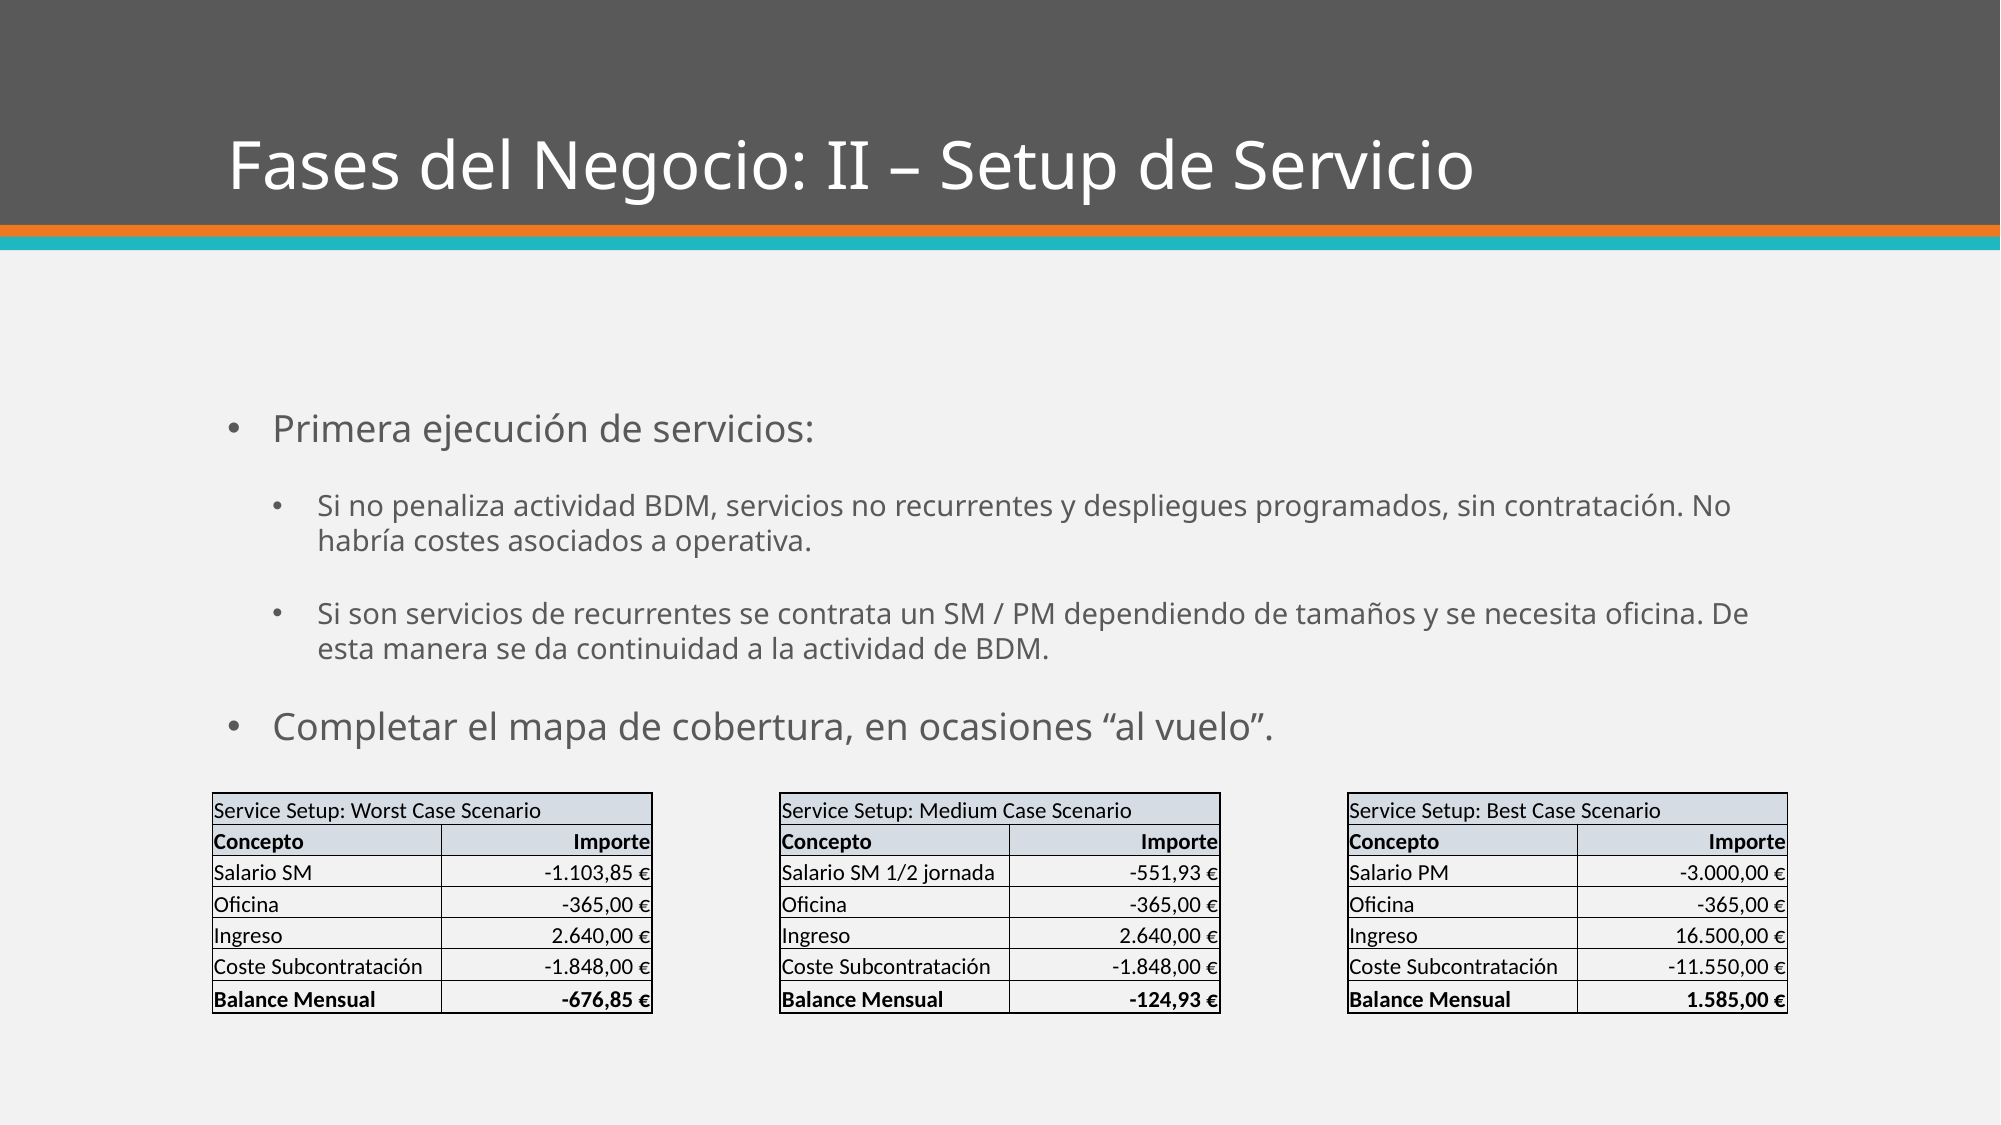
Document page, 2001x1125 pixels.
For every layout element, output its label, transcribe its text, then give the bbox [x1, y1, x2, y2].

table_cell 1.585,00 € [1578, 981, 1787, 1012]
table_cell Salario SM 1/2 jornada [781, 856, 1009, 886]
table_cell Coste Subcontratación [1349, 949, 1577, 980]
list Primera ejecución de servicios: Si no penaliza actividad BDM, servicios no recurrentes y despliegues programados, sin contratación. No habría costes asociados a operativa. Si son servicios de recurrentes se contrata un SM / PM dependiendo de tamaños y se necesita oficina. De esta manera se da continuidad a la actividad de BDM. Completar el mapa de cobertura, en ocasiones “al vuelo”. [212, 299, 1788, 1086]
table_cell Importe [1578, 825, 1787, 855]
table_cell -676,85 € [442, 981, 651, 1012]
table_cell Ingreso [1349, 918, 1577, 948]
table_cell Concepto [781, 825, 1009, 855]
table_header Service Setup: Best Case Scenario [1349, 794, 1787, 824]
table_cell -11.550,00 € [1578, 949, 1787, 980]
table_cell -365,00 € [1578, 887, 1787, 917]
table_header Service Setup: Medium Case Scenario [781, 794, 1219, 824]
table_cell Coste Subcontratación [213, 949, 441, 980]
table_cell Balance Mensual [781, 981, 1009, 1012]
table_cell -1.848,00 € [442, 949, 651, 980]
table_cell Oficina [781, 887, 1009, 917]
table_cell -1.848,00 € [1010, 949, 1219, 980]
table_cell -1.103,85 € [442, 856, 651, 886]
table_cell -3.000,00 € [1578, 856, 1787, 886]
table_cell -365,00 € [442, 887, 651, 917]
table_cell 16.500,00 € [1578, 918, 1787, 948]
table_cell Salario SM [213, 856, 441, 886]
table_cell Oficina [213, 887, 441, 917]
table_cell 2.640,00 € [1010, 918, 1219, 948]
table_cell -551,93 € [1010, 856, 1219, 886]
table_cell Oficina [1349, 887, 1577, 917]
table_cell Coste Subcontratación [781, 949, 1009, 980]
table_cell Importe [442, 825, 651, 855]
table_cell Ingreso [213, 918, 441, 948]
table_cell Concepto [1349, 825, 1577, 855]
table_cell Concepto [213, 825, 441, 855]
table_cell -365,00 € [1010, 887, 1219, 917]
table_header Service Setup: Worst Case Scenario [213, 794, 651, 824]
table_cell Salario PM [1349, 856, 1577, 886]
table_cell Balance Mensual [1349, 981, 1577, 1012]
table_cell Importe [1010, 825, 1219, 855]
table_cell Ingreso [781, 918, 1009, 948]
table_cell -124,93 € [1010, 981, 1219, 1012]
table_cell Balance Mensual [213, 981, 441, 1012]
table_cell 2.640,00 € [442, 918, 651, 948]
title Fases del Negocio: II – Setup de Servicio [212, 41, 1788, 212]
